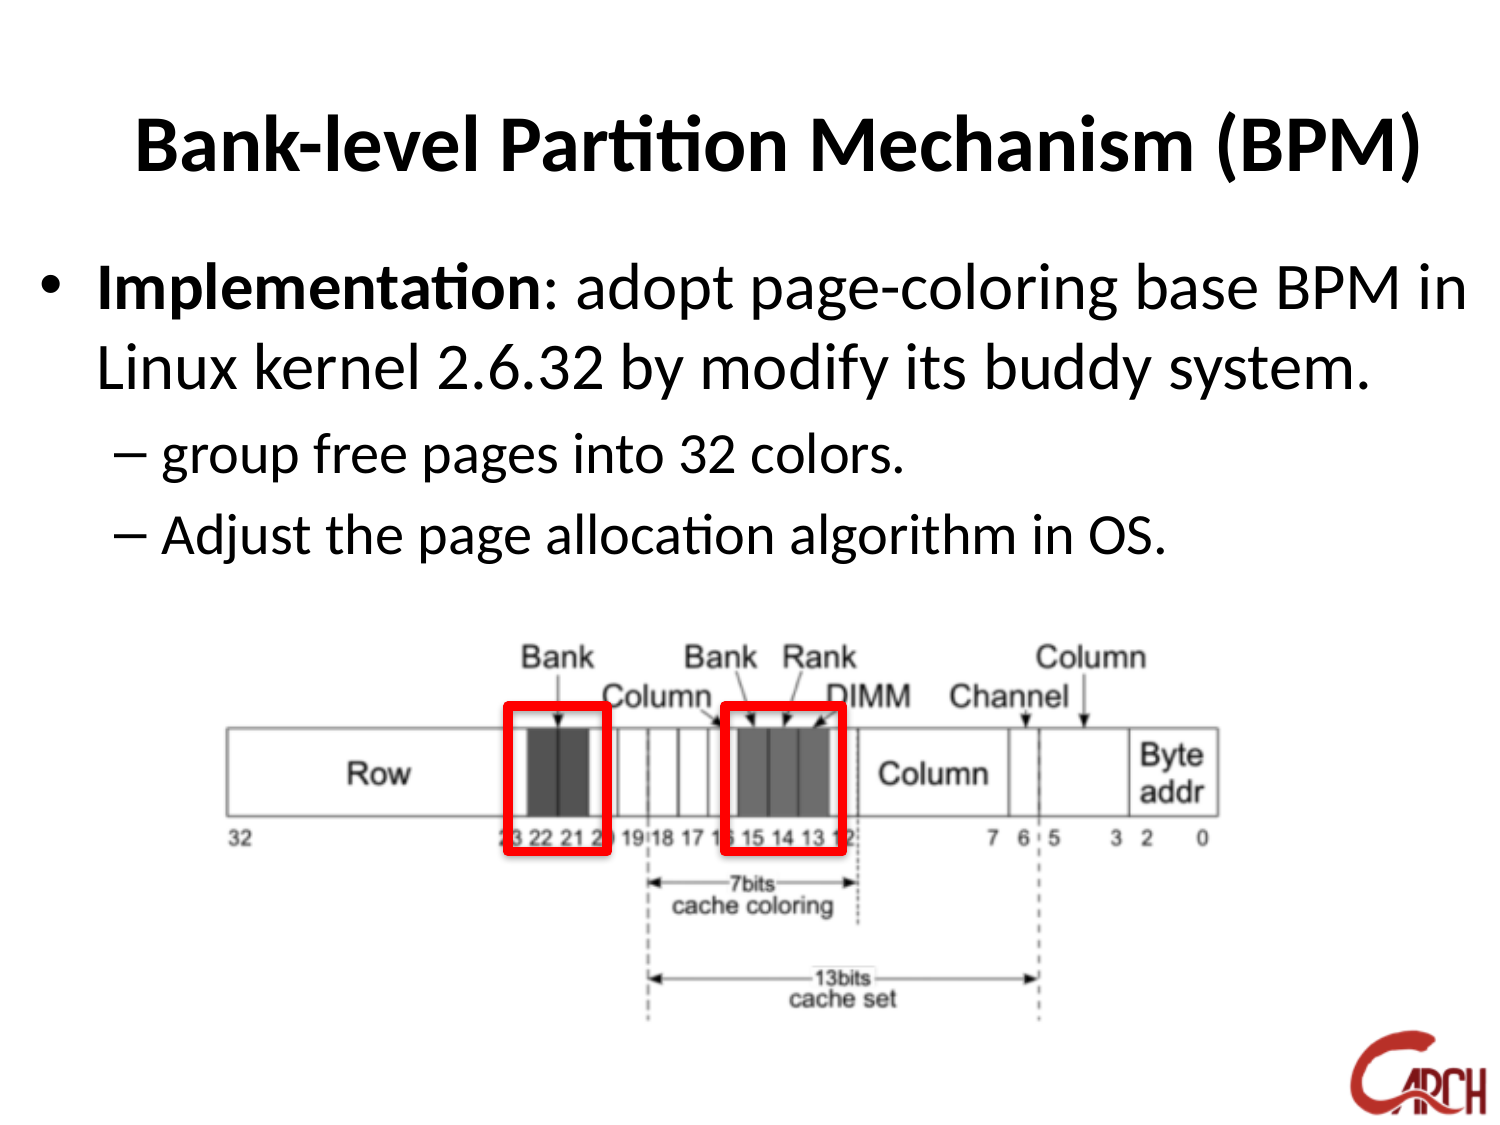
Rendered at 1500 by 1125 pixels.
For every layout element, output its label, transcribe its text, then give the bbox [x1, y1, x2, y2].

picture [198, 623, 1258, 1046]
list Implementation: adopt page-coloring base BPM in Linux kernel 2.6.32 by modify its buddy system. group free pages into 32 colors. Adjust the page allocation algorithm in OS. [24, 235, 1500, 979]
title Bank-level Partition Mechanism (BPM) [75, 45, 1486, 233]
picture [1328, 1018, 1500, 1125]
